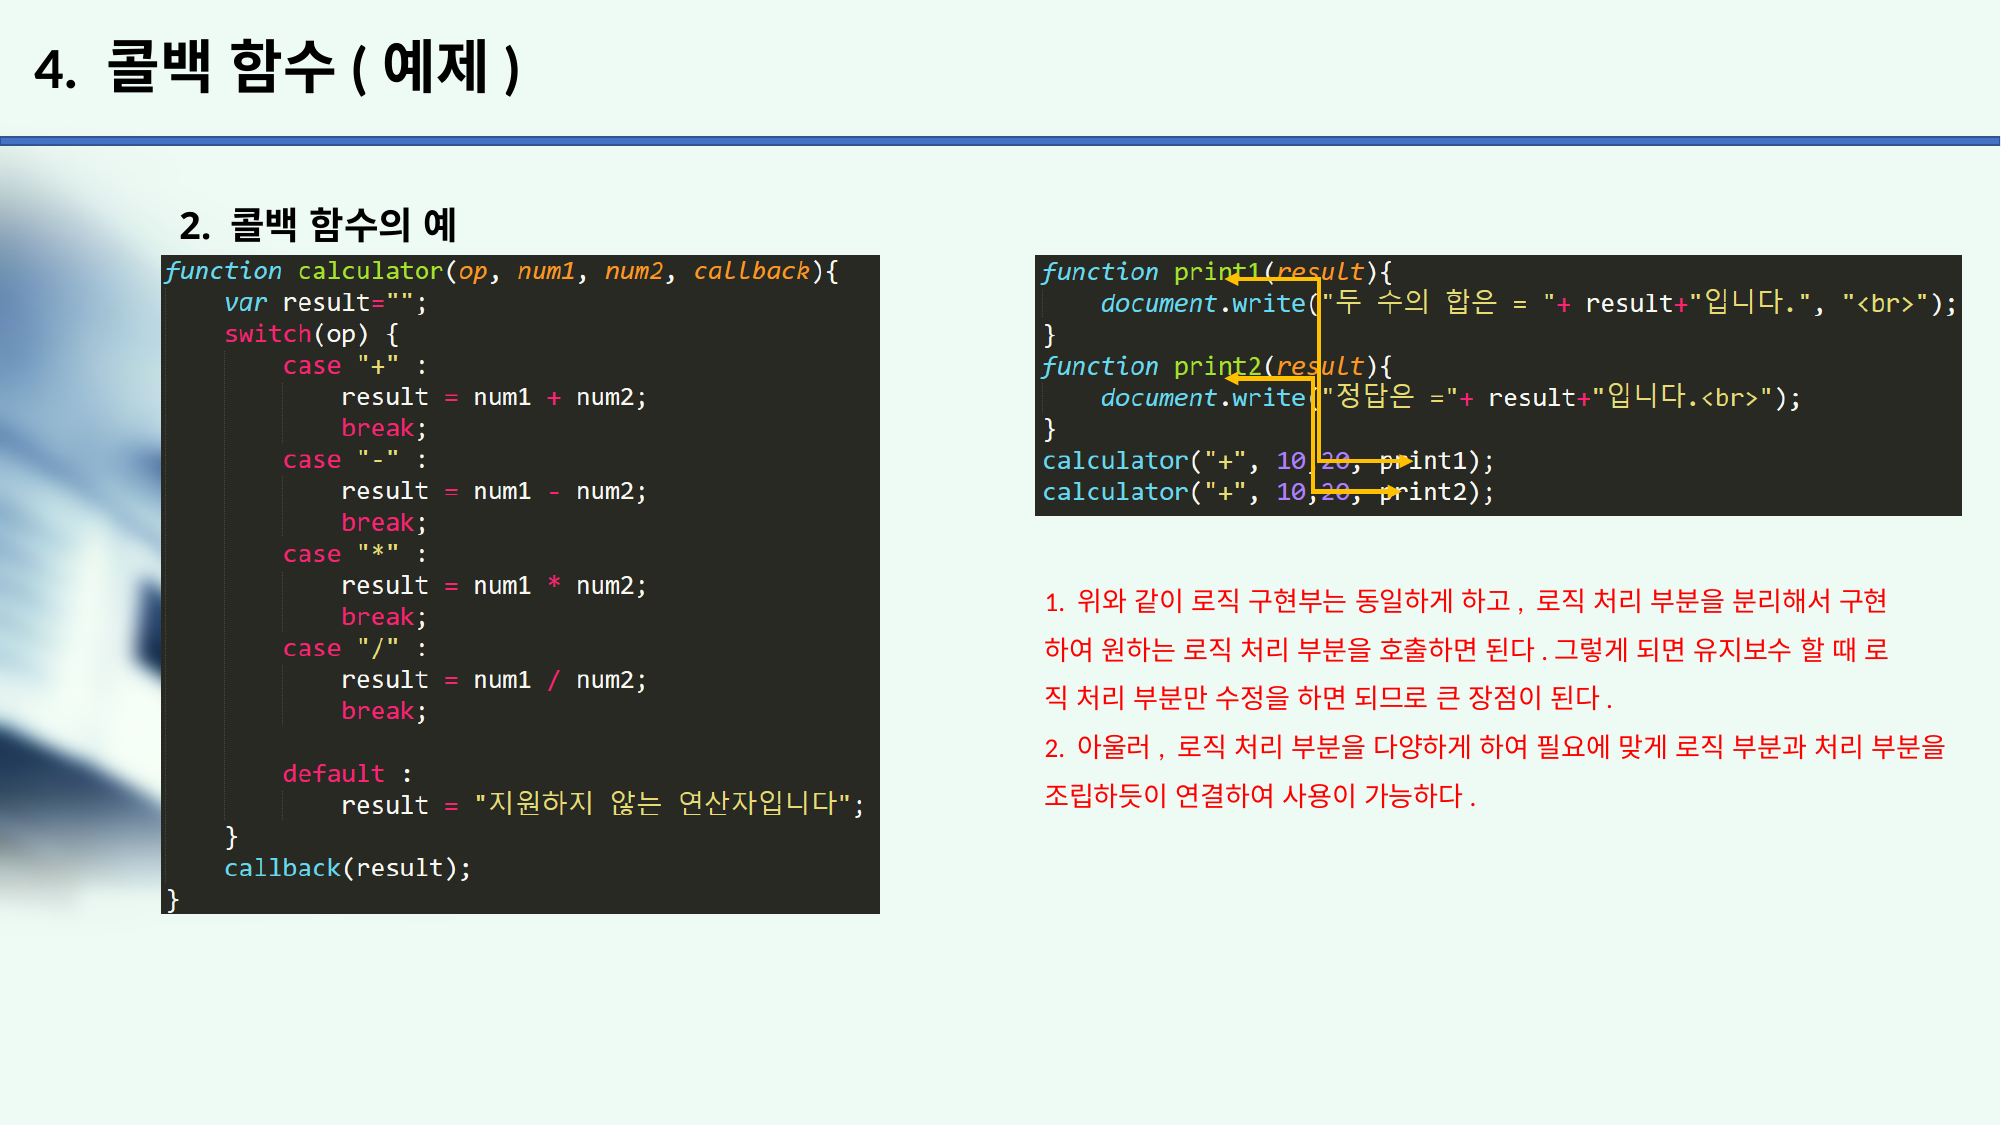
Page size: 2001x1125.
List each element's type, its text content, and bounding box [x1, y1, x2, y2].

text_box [1224, 378, 1402, 492]
picture [0, 146, 2000, 1125]
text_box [1224, 278, 1414, 462]
text_box 1. 위와 같이 로직 구현부는 동일하게 하고, 로직 처리 부분을 분리해서 구현 하여 원하는 로직 처리 부분을 호출하면 된다.그렇게 되면 유지보수 할 때 로 직 처리 부분만 수정을 하면 되므로 큰 장점이 된다. 2. 아울러, 로직 처리 부분을 다양하게 하여 필요에 맞게 로직 부분과 처리 부분을 조립하듯이 연결하여 사용이 가능하다. [1029, 560, 1962, 819]
picture [0, 0, 2000, 136]
text_box 2. 콜백 함수의 예 [164, 172, 1957, 255]
title 4. 콜백 함수(예제) [19, 14, 1745, 126]
